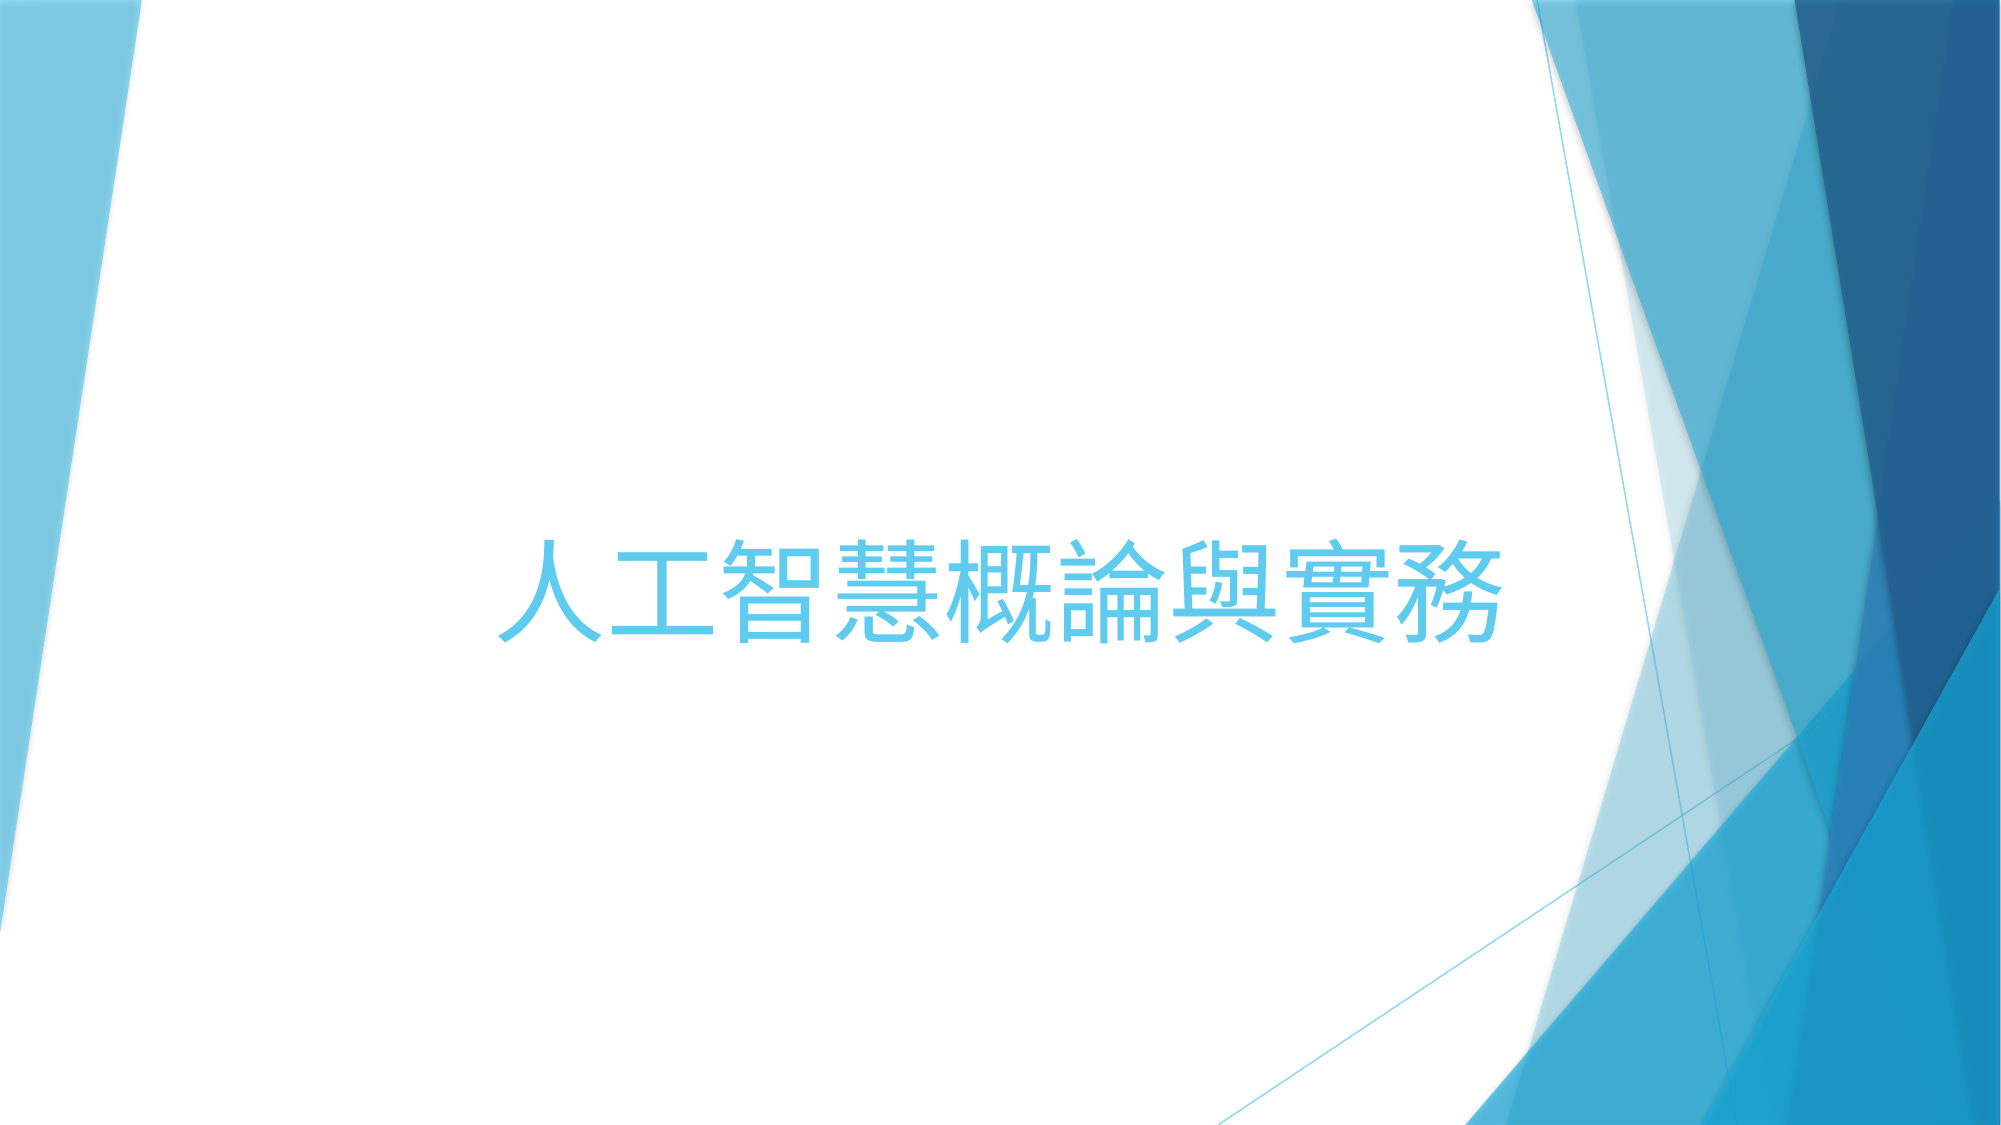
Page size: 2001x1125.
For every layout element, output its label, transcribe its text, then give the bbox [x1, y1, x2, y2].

title 人工智慧概論與實務 [247, 394, 1522, 665]
